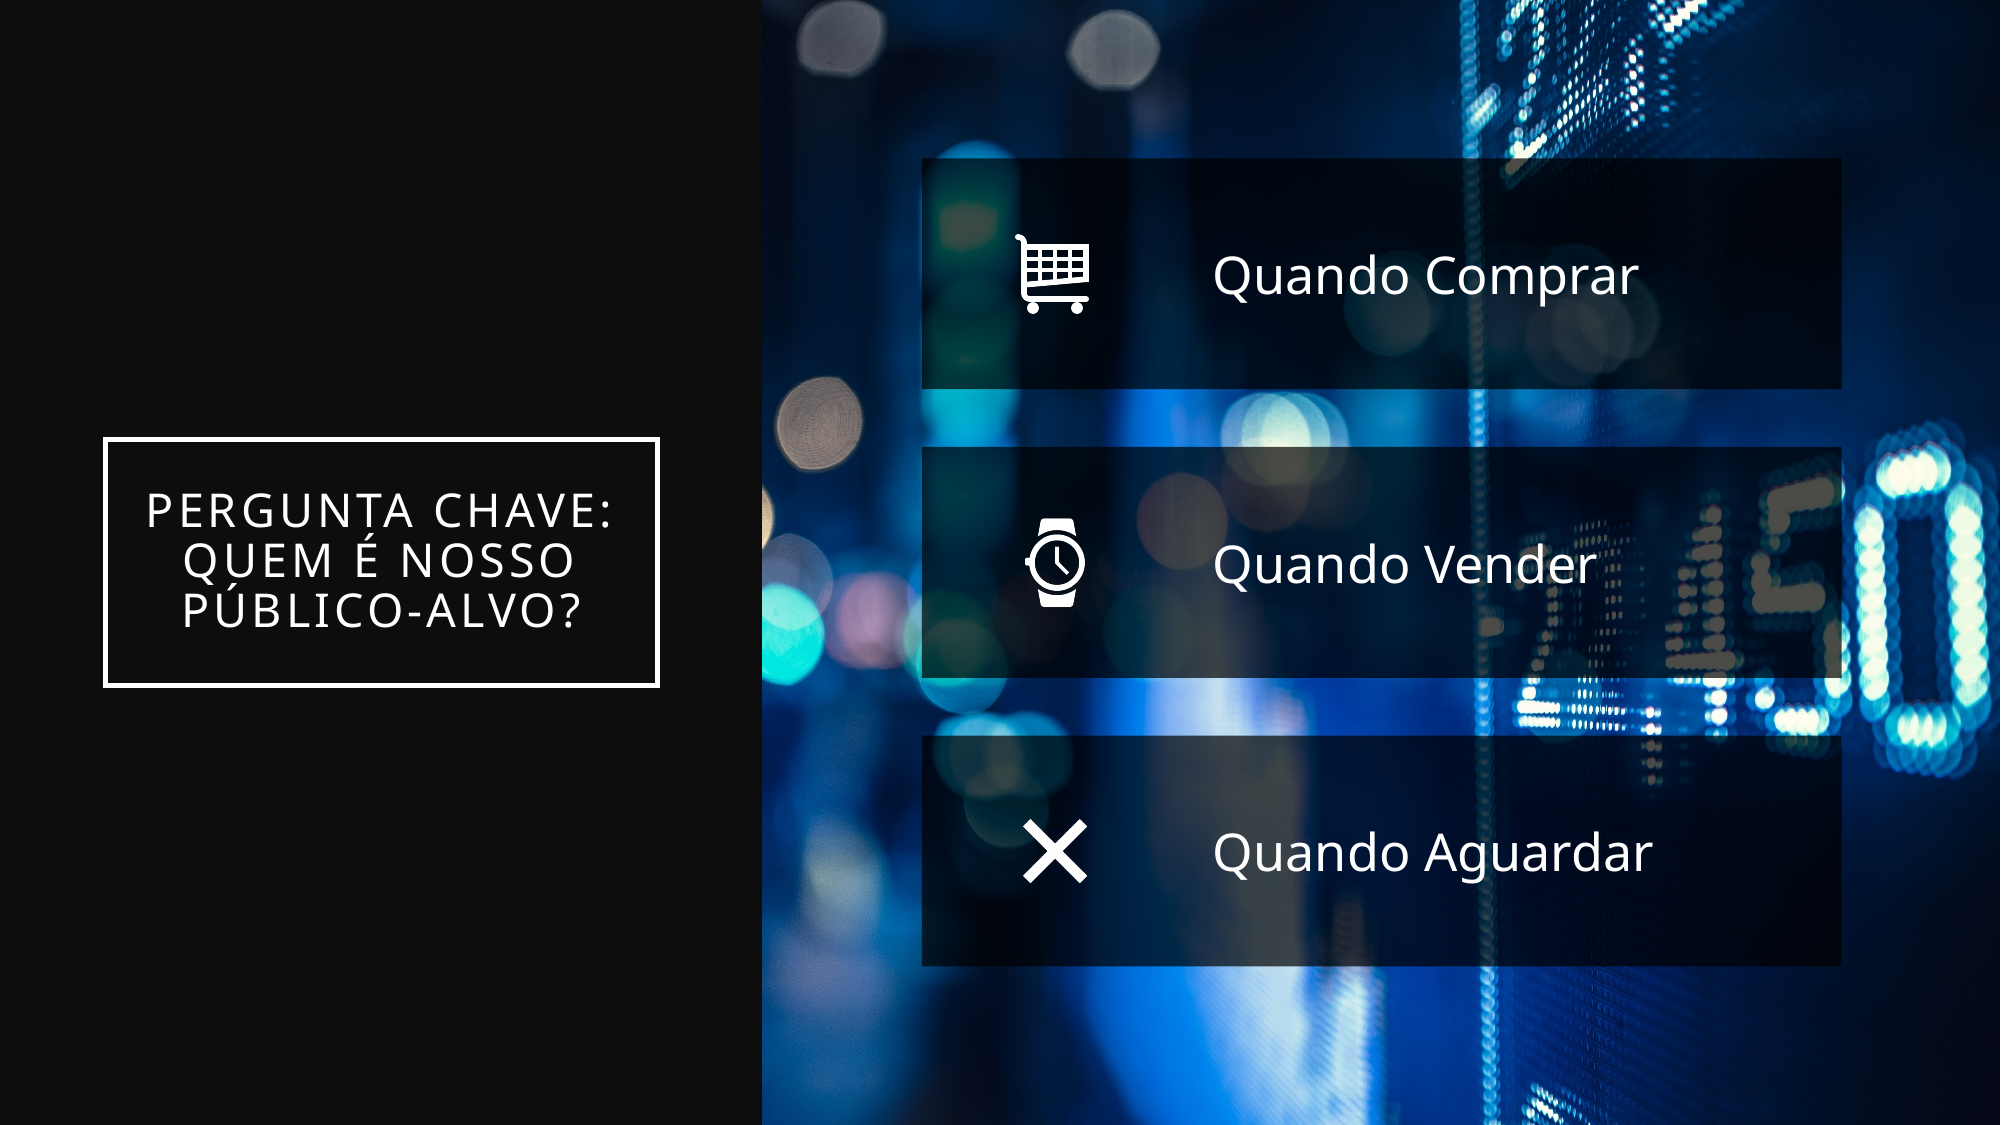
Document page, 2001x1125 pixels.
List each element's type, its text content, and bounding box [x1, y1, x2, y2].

text_box [0, 0, 762, 1125]
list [921, 158, 1842, 967]
picture [1534, 151, 1541, 158]
picture [762, 0, 2000, 1125]
picture [1533, 0, 1542, 5]
title Pergunta Chave: Quem é nosso público-alvo? [103, 437, 660, 688]
